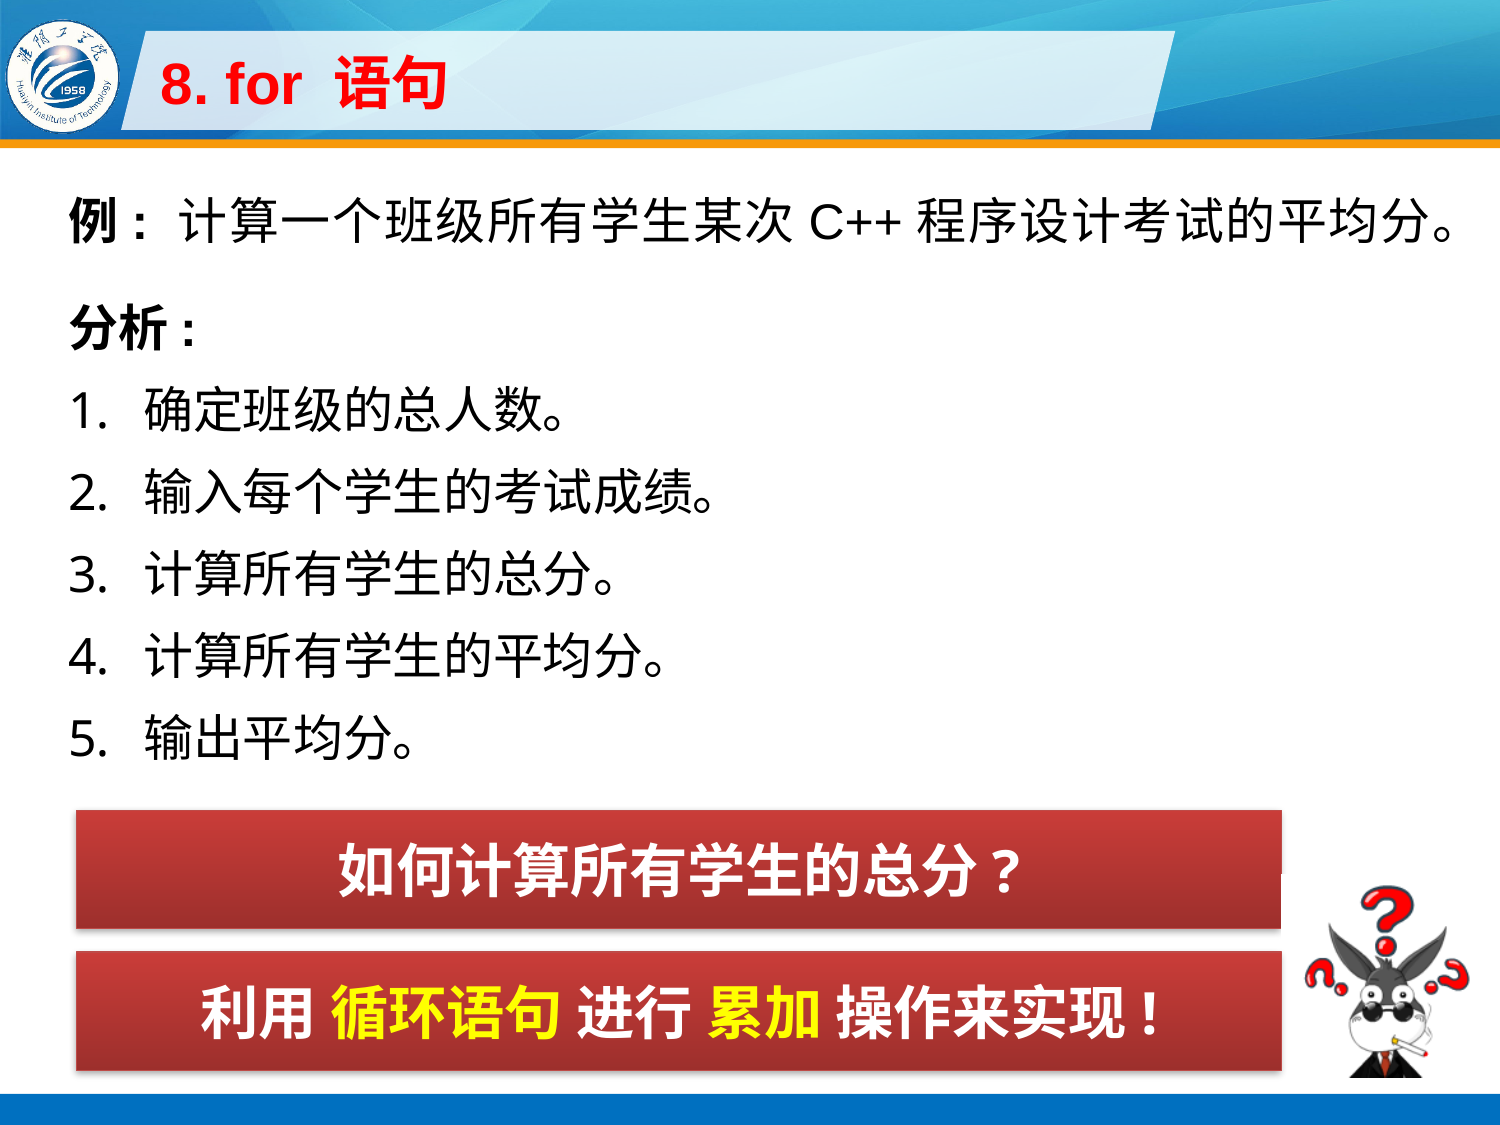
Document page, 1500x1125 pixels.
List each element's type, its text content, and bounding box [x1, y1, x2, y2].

text_box 利用 循环语句 进行 累加 操作来实现! [76, 951, 1276, 1071]
picture [0, 0, 1500, 139]
list 例: 计算一个班级所有学生某次C++程序设计考试的平均分。 分析: 确定班级的总人数。 输入每个学生的考试成绩。 计算所有学生的总分。 计算所有学生的平均分。 输出平均分。 [53, 170, 1447, 1069]
picture [1281, 874, 1485, 1078]
title 8. for 语句 [145, 39, 1176, 123]
text_box 如何计算所有学生的总分? [76, 810, 1282, 929]
